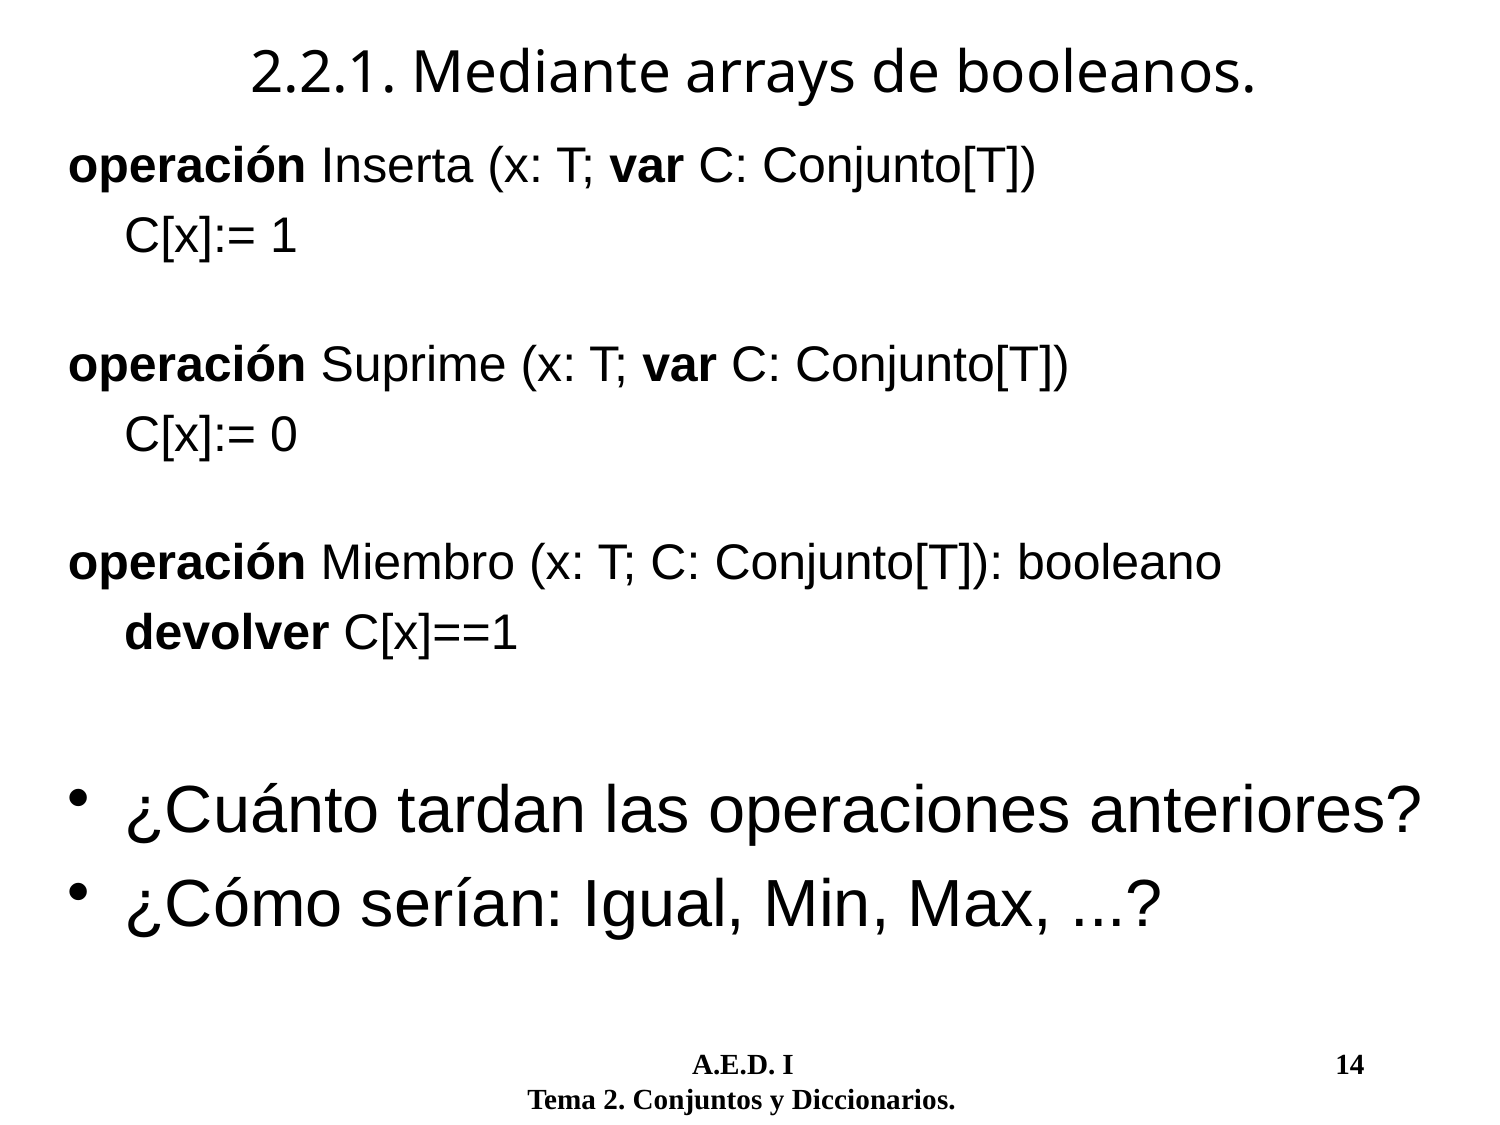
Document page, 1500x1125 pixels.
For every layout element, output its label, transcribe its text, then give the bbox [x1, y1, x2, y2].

text_box 2.2.1. Mediante arrays de booleanos. [41, 0, 1467, 138]
footer A.E.D. I 14 Tema 2. Conjuntos y Diccionarios. [512, 1037, 1438, 1100]
text_box operación Inserta (x: T; var C: Conjunto[T]) C[x]:= 1 operación Suprime (x: T; var C: Conjunto[T]) C[x]:= 0 operación Miembro (x: T; C: Conjunto[T]): booleano devolver C[x]==1 ¿Cuánto tardan las operaciones anteriores? ¿Cómo serían: Igual, Min, Max, ...? [53, 125, 1459, 1000]
